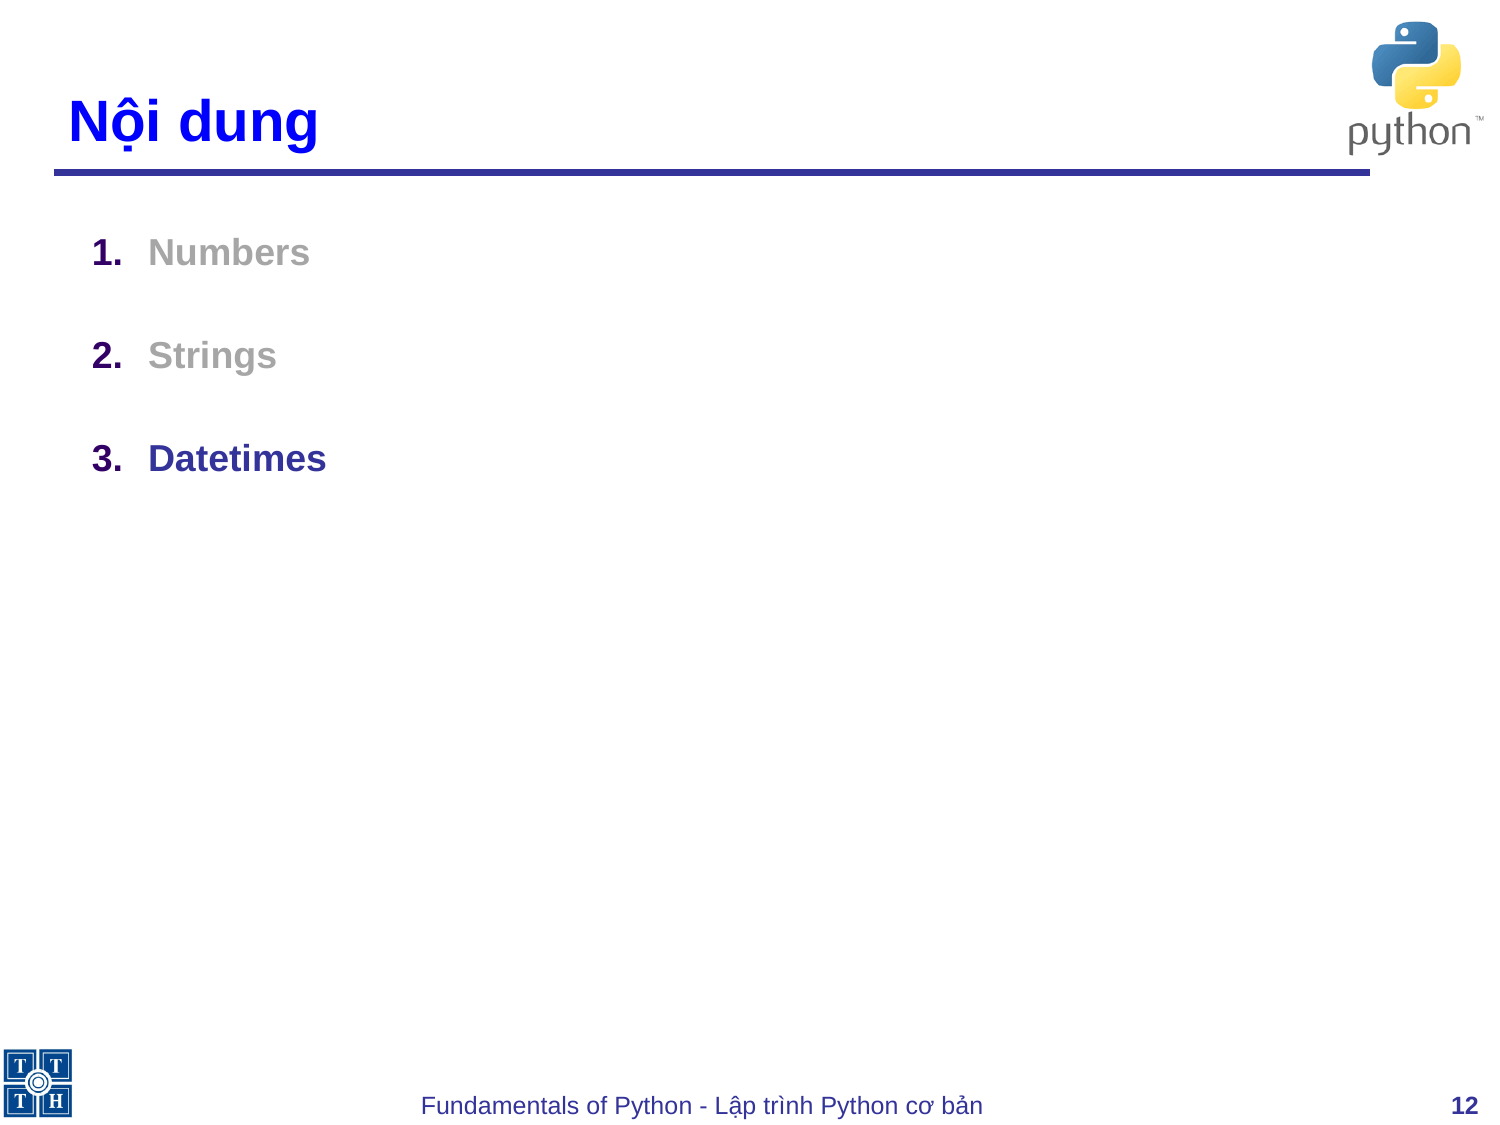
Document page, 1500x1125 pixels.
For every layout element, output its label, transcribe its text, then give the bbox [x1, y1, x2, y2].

picture [1340, 20, 1495, 161]
picture [3, 1048, 73, 1118]
list Numbers Strings Datetimes [76, 209, 1376, 1047]
title Nội dung [53, 31, 1353, 161]
text_box ‹#› [1376, 1082, 1495, 1118]
